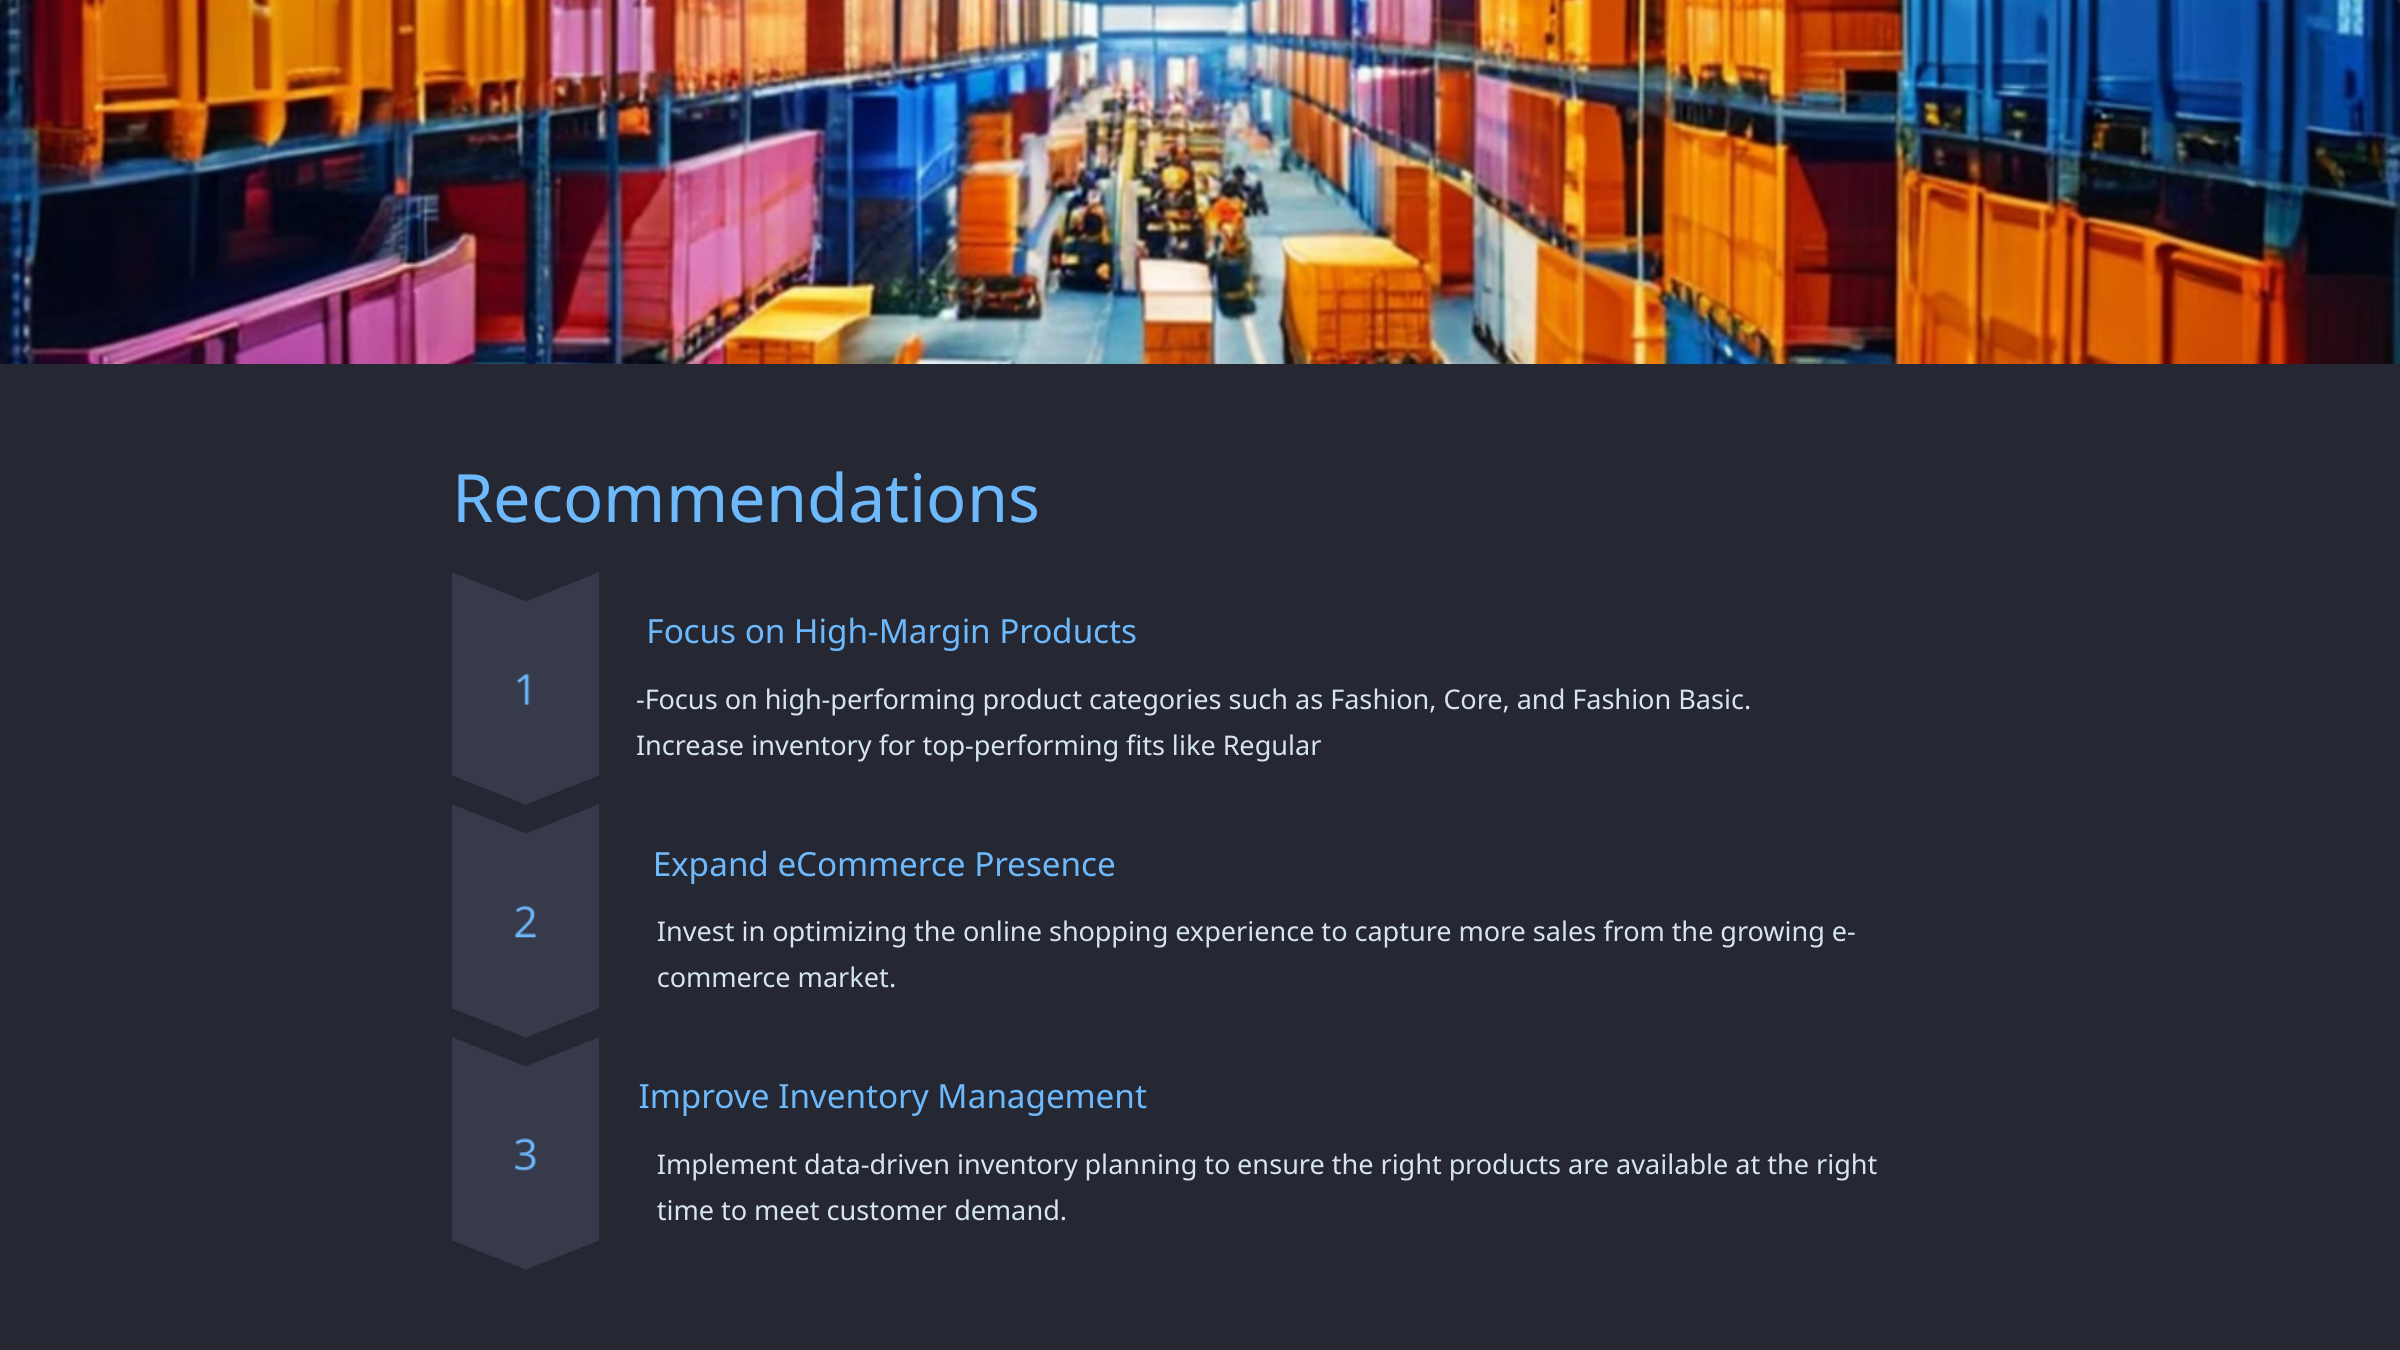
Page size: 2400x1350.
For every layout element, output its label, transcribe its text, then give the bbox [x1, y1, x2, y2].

text_box -Focus on high-performing product categories such as Fashion, Core, and Fashion Basic. Increase inventory for top-performing fits like Regular [628, 661, 1759, 768]
text_box Invest in optimizing the online shopping experience to capture more sales from the growing e-commerce market. [649, 894, 1940, 1001]
text_box Focus on High-Margin Products [638, 601, 1146, 658]
text_box Recommendations [444, 443, 1049, 544]
text_box [0, 364, 2400, 1350]
text_box Implement data-driven inventory planning to ensure the right products are available at the right time to meet customer demand. [649, 1126, 1940, 1233]
picture [0, 0, 2400, 364]
picture [452, 572, 599, 1271]
text_box Improve Inventory Management [631, 1066, 1156, 1123]
text_box Expand eCommerce Presence [645, 833, 1125, 891]
